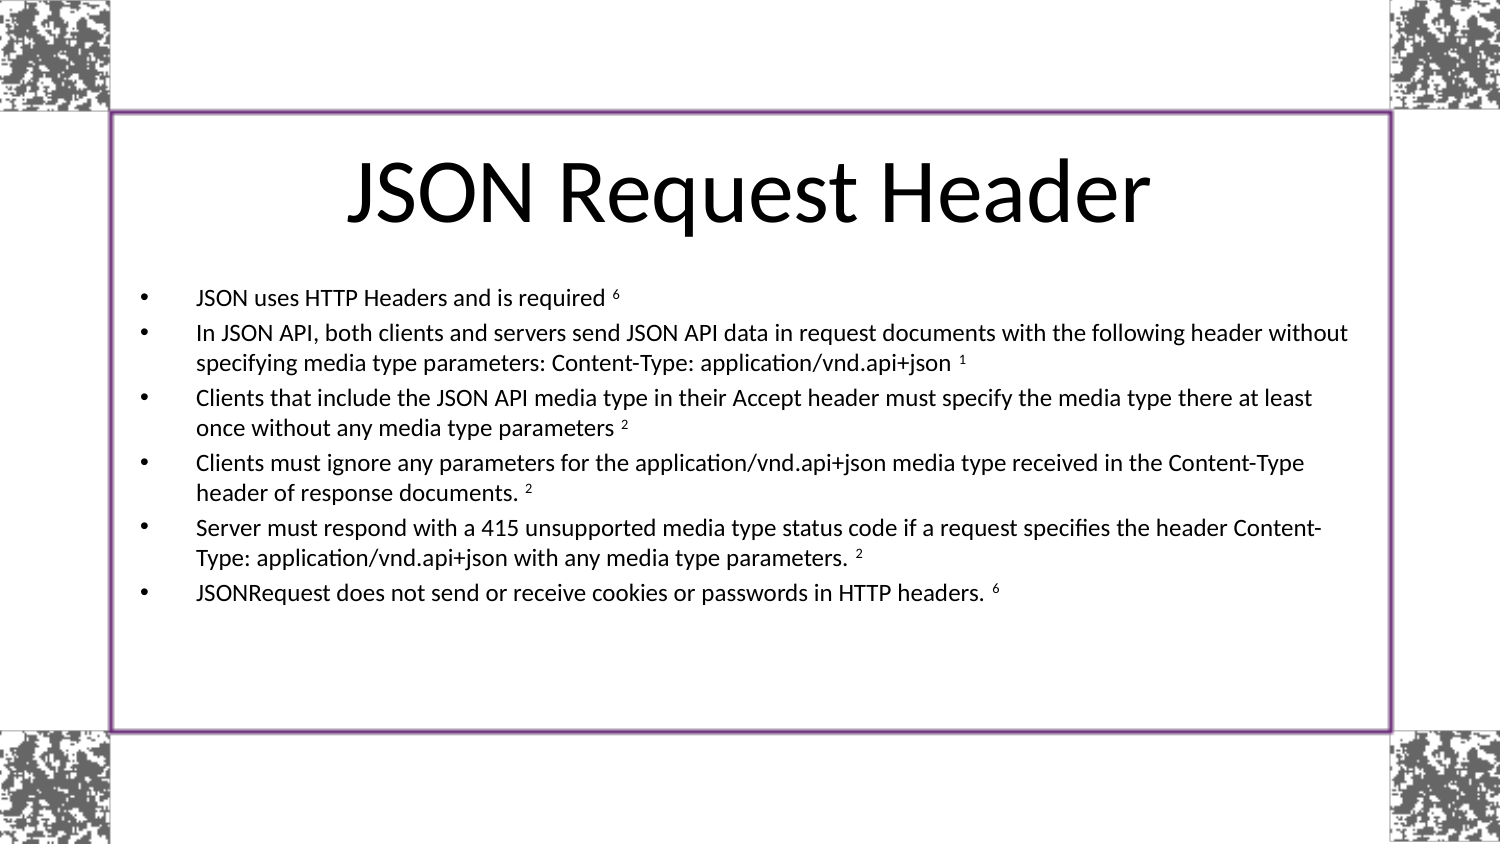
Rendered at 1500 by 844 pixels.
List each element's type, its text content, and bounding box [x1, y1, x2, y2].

list JSON uses HTTP Headers and is required 6 In JSON API, both clients and servers send JSON API data in request documents with the following header without specifying media type parameters: Content-Type: application/vnd.api+json 1 Clients that include the JSON API media type in their Accept header must specify the media type there at least once without any media type parameters 2 Clients must ignore any parameters for the application/vnd.api+json media type received in the Content-Type header of response documents. 2 Server must respond with a 415 unsupported media type status code if a request specifies the header Content-Type: application/vnd.api+json with any media type parameters. 2 JSONRequest does not send or receive cookies or passwords in HTTP headers. 6 [125, 259, 1375, 722]
title JSON Request Header [125, 121, 1375, 250]
picture [0, 0, 1500, 844]
